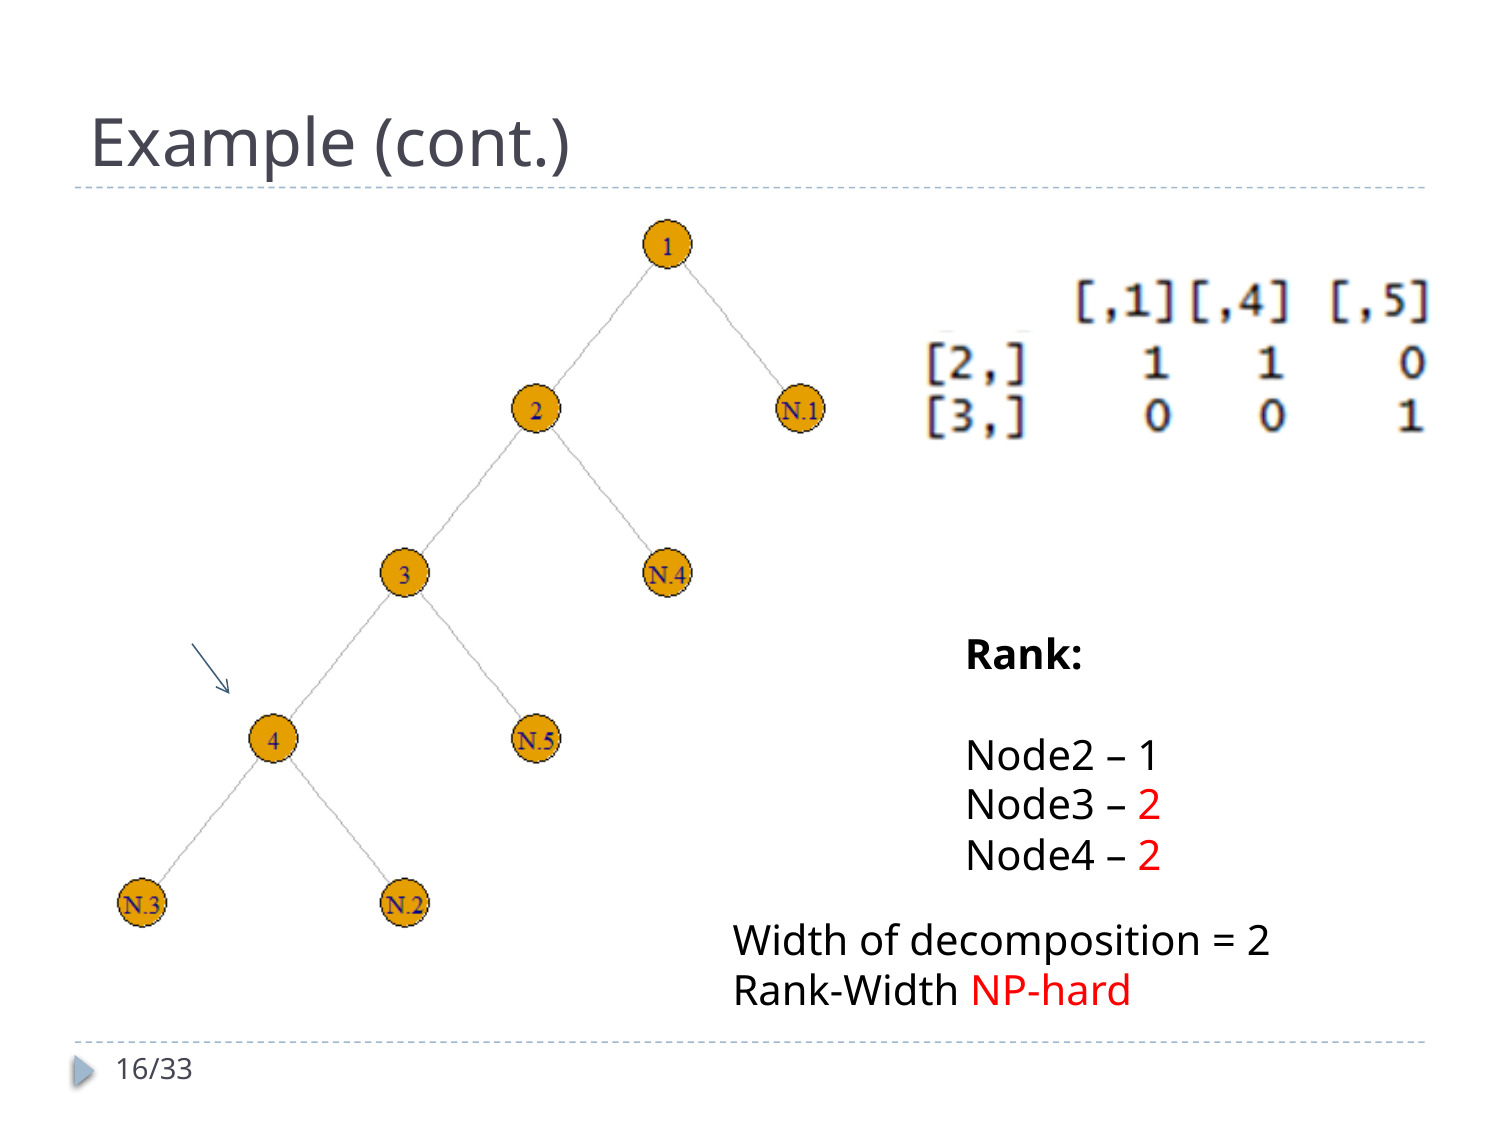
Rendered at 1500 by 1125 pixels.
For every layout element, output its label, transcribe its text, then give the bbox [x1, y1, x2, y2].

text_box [191, 643, 230, 695]
picture [912, 274, 1451, 463]
text_box Example (cont.) [74, 37, 1425, 188]
text_box Width of decomposition = 2 Rank-Width NP-hard [717, 906, 1368, 1022]
text_box Rank: Node2 – 1 Node3 – 2 Node4 – 2 [949, 620, 1238, 906]
picture [107, 210, 832, 940]
slide_number 16/33 [100, 1042, 426, 1103]
